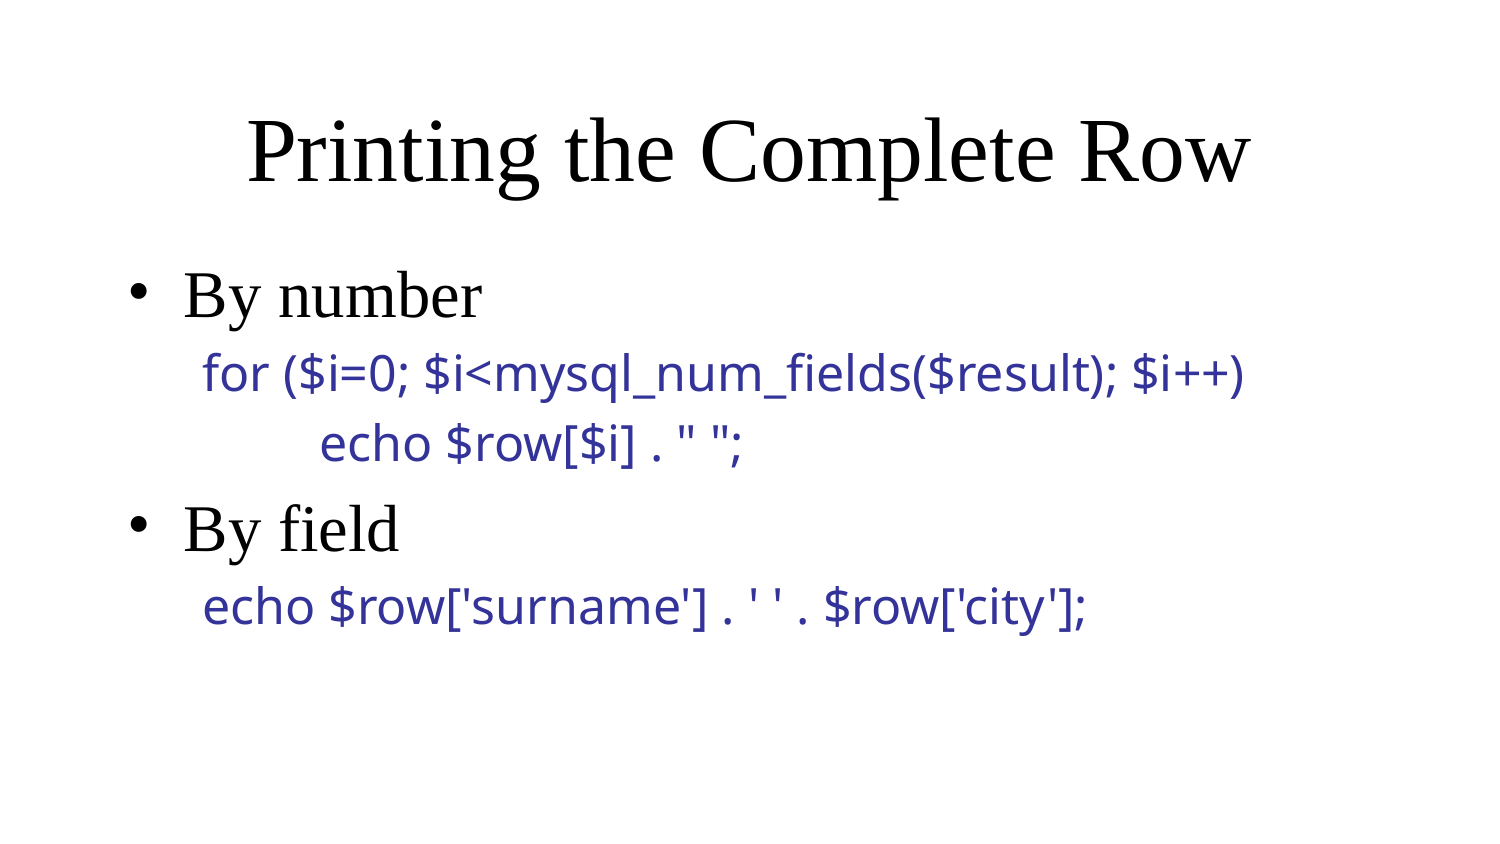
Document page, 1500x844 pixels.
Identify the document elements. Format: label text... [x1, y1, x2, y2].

text_box Printing the Complete Row [112, 75, 1388, 216]
text_box By number for ($i=0; $i<mysql_num_fields($result); $i++) echo $row[$i] . " "; By field echo $row['surname'] . ' ' . $row['city']; [112, 243, 1388, 750]
